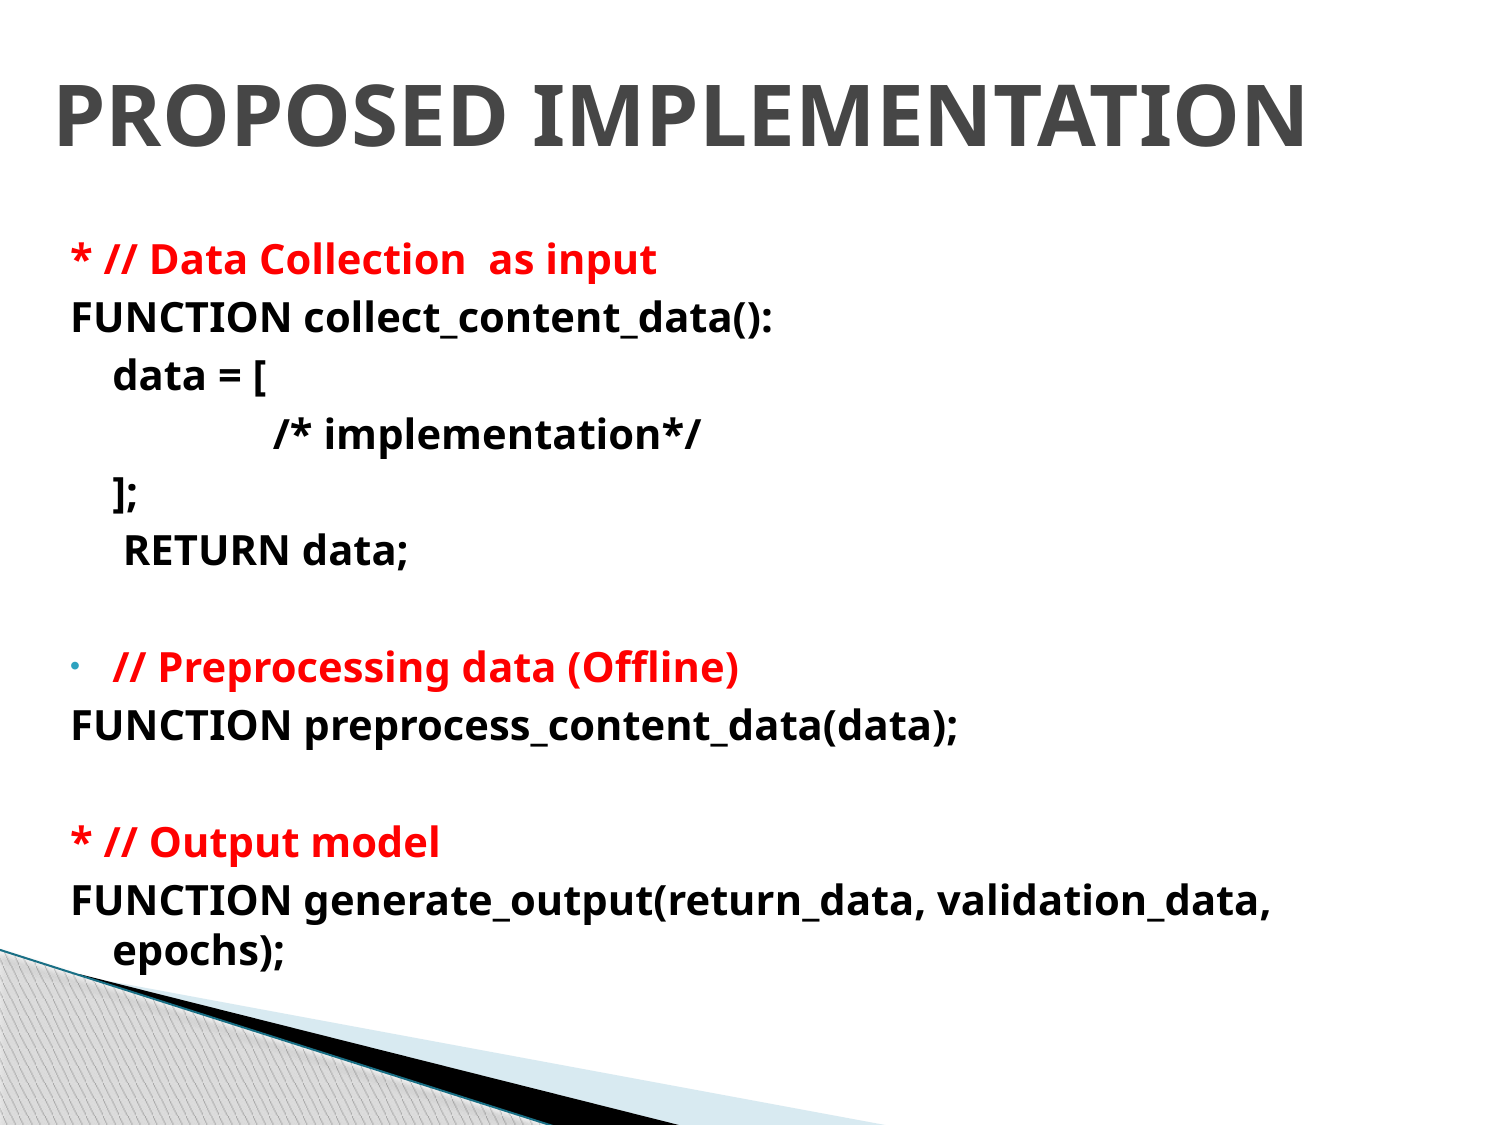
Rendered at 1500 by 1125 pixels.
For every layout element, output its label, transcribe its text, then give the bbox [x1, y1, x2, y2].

title PROPOSED IMPLEMENTATION [37, 50, 1438, 175]
list * // Data Collection as input FUNCTION collect_content_data(): data = [ /* implementation*/ ]; RETURN data; // Preprocessing data (Offline) FUNCTION preprocess_content_data(data); * // Output model FUNCTION generate_output(return_data, validation_data, epochs); [37, 224, 1463, 1050]
